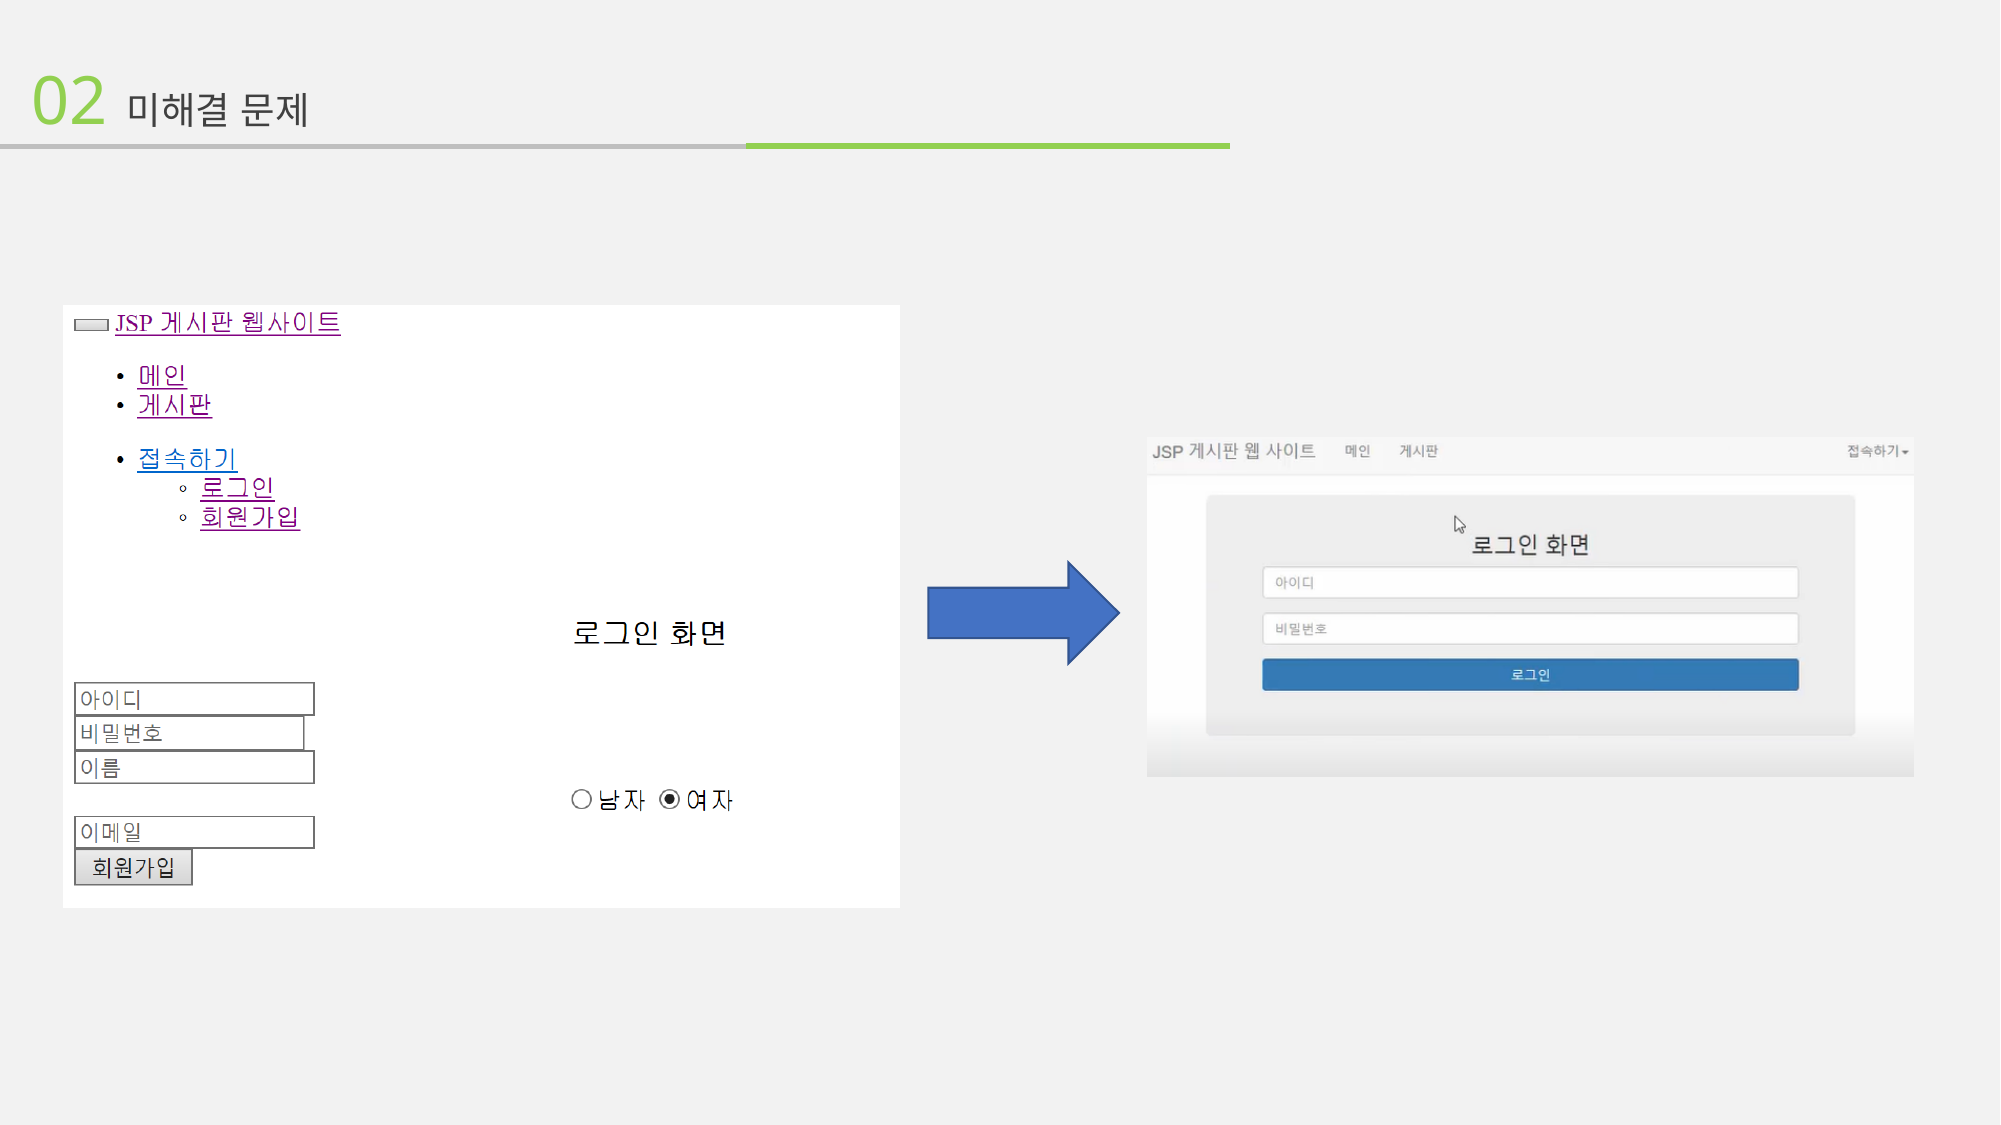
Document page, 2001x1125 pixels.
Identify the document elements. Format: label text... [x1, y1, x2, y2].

text_box [927, 560, 1121, 666]
picture [62, 305, 900, 908]
picture [1147, 437, 1914, 777]
text_box 02 미해결 문제 [16, 50, 1476, 145]
